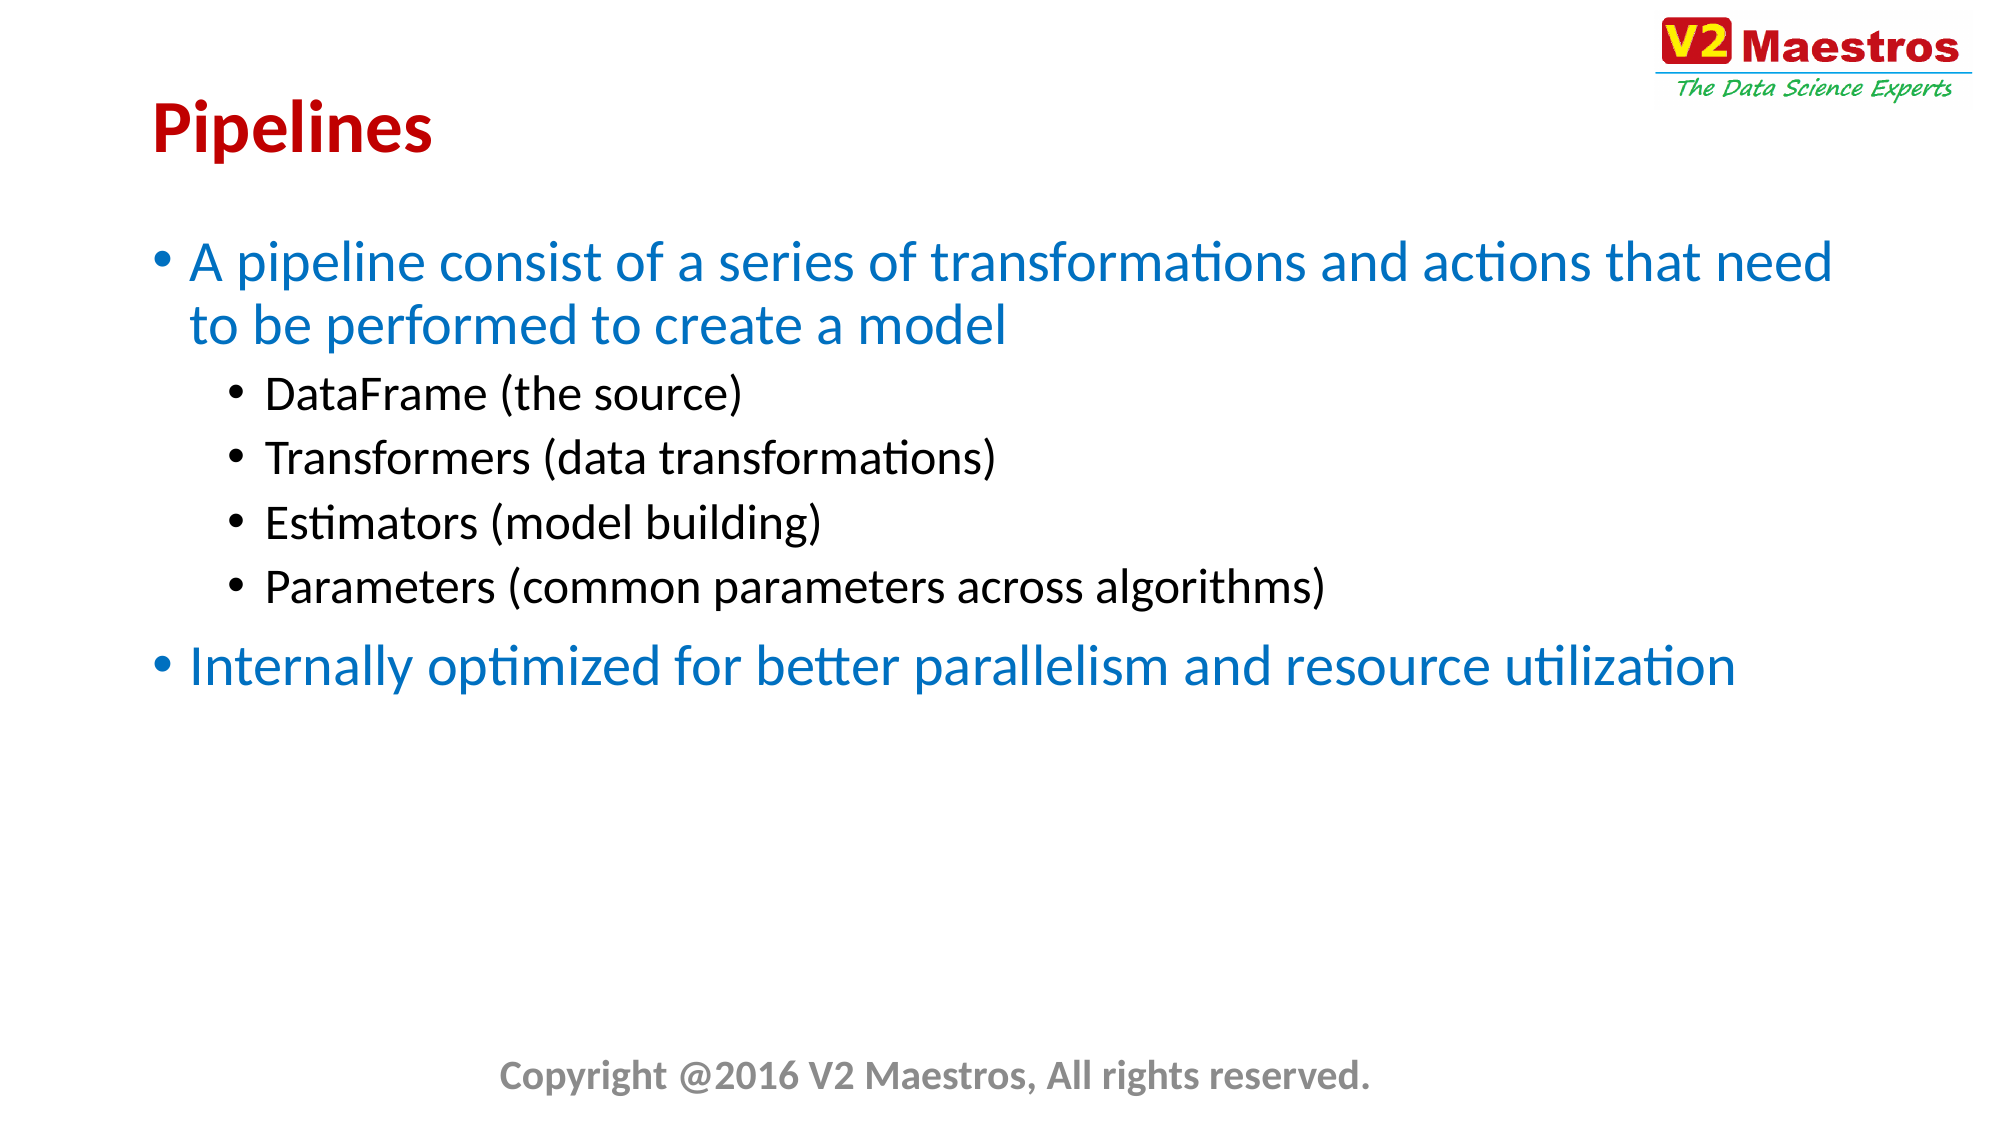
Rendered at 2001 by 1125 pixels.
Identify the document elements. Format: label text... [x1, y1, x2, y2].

title Pipelines [137, 59, 1863, 196]
picture [1654, 10, 1973, 71]
picture [1863, 74, 1973, 110]
list A pipeline consist of a series of transformations and actions that need to be performed to create a model DataFrame (the source) Transformers (data transformations) Estimators (model building) Parameters (common parameters across algorithms) Internally optimized for better parallelism and resource utilization [137, 223, 1863, 1014]
footer Copyright @2016 V2 Maestros, All rights reserved. [385, 1042, 1486, 1103]
